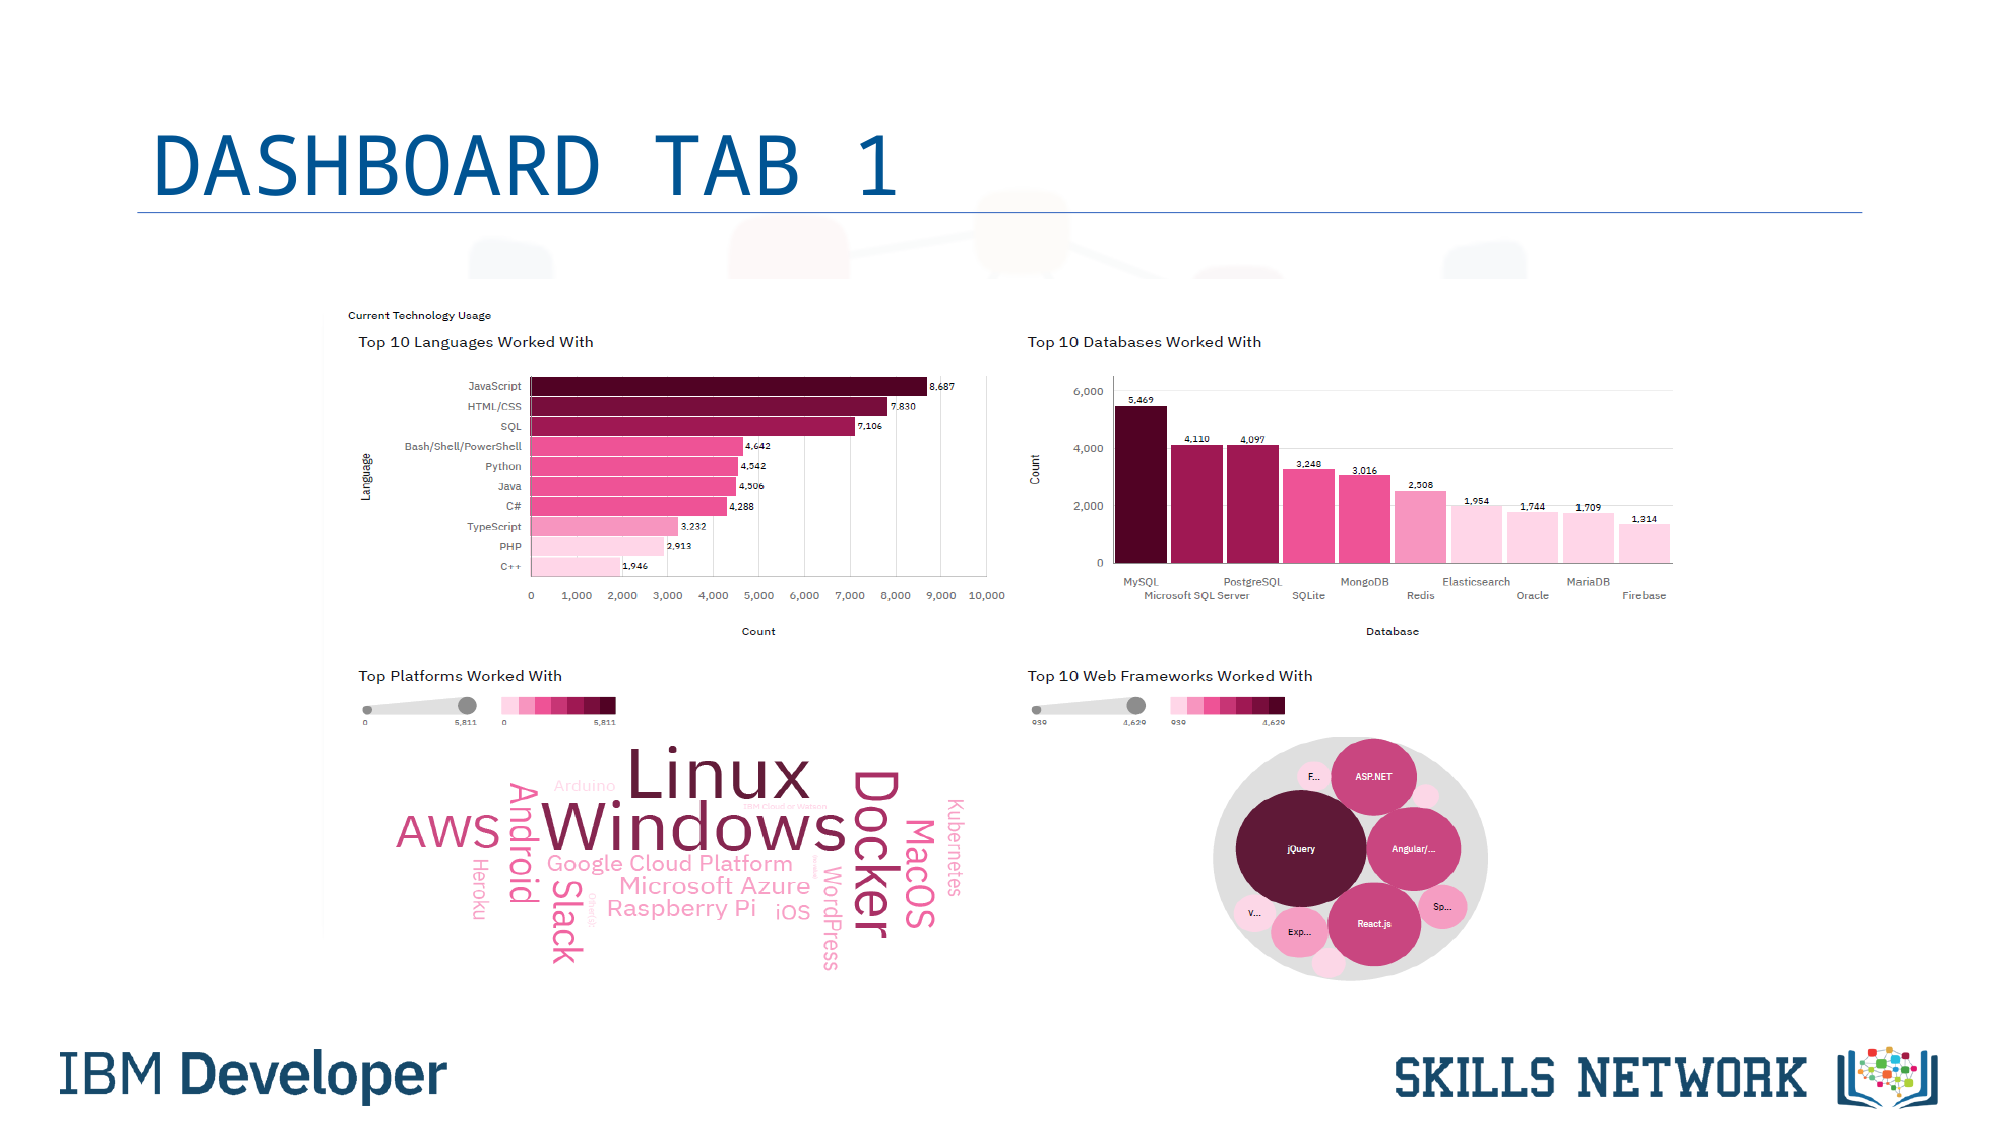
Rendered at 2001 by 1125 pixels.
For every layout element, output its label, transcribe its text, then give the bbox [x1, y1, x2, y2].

title DASHBOARD TAB 1 [137, 59, 1863, 277]
list [137, 277, 1863, 992]
picture [324, 279, 1705, 1022]
picture [55, 1045, 459, 1108]
picture [1390, 1045, 1945, 1111]
